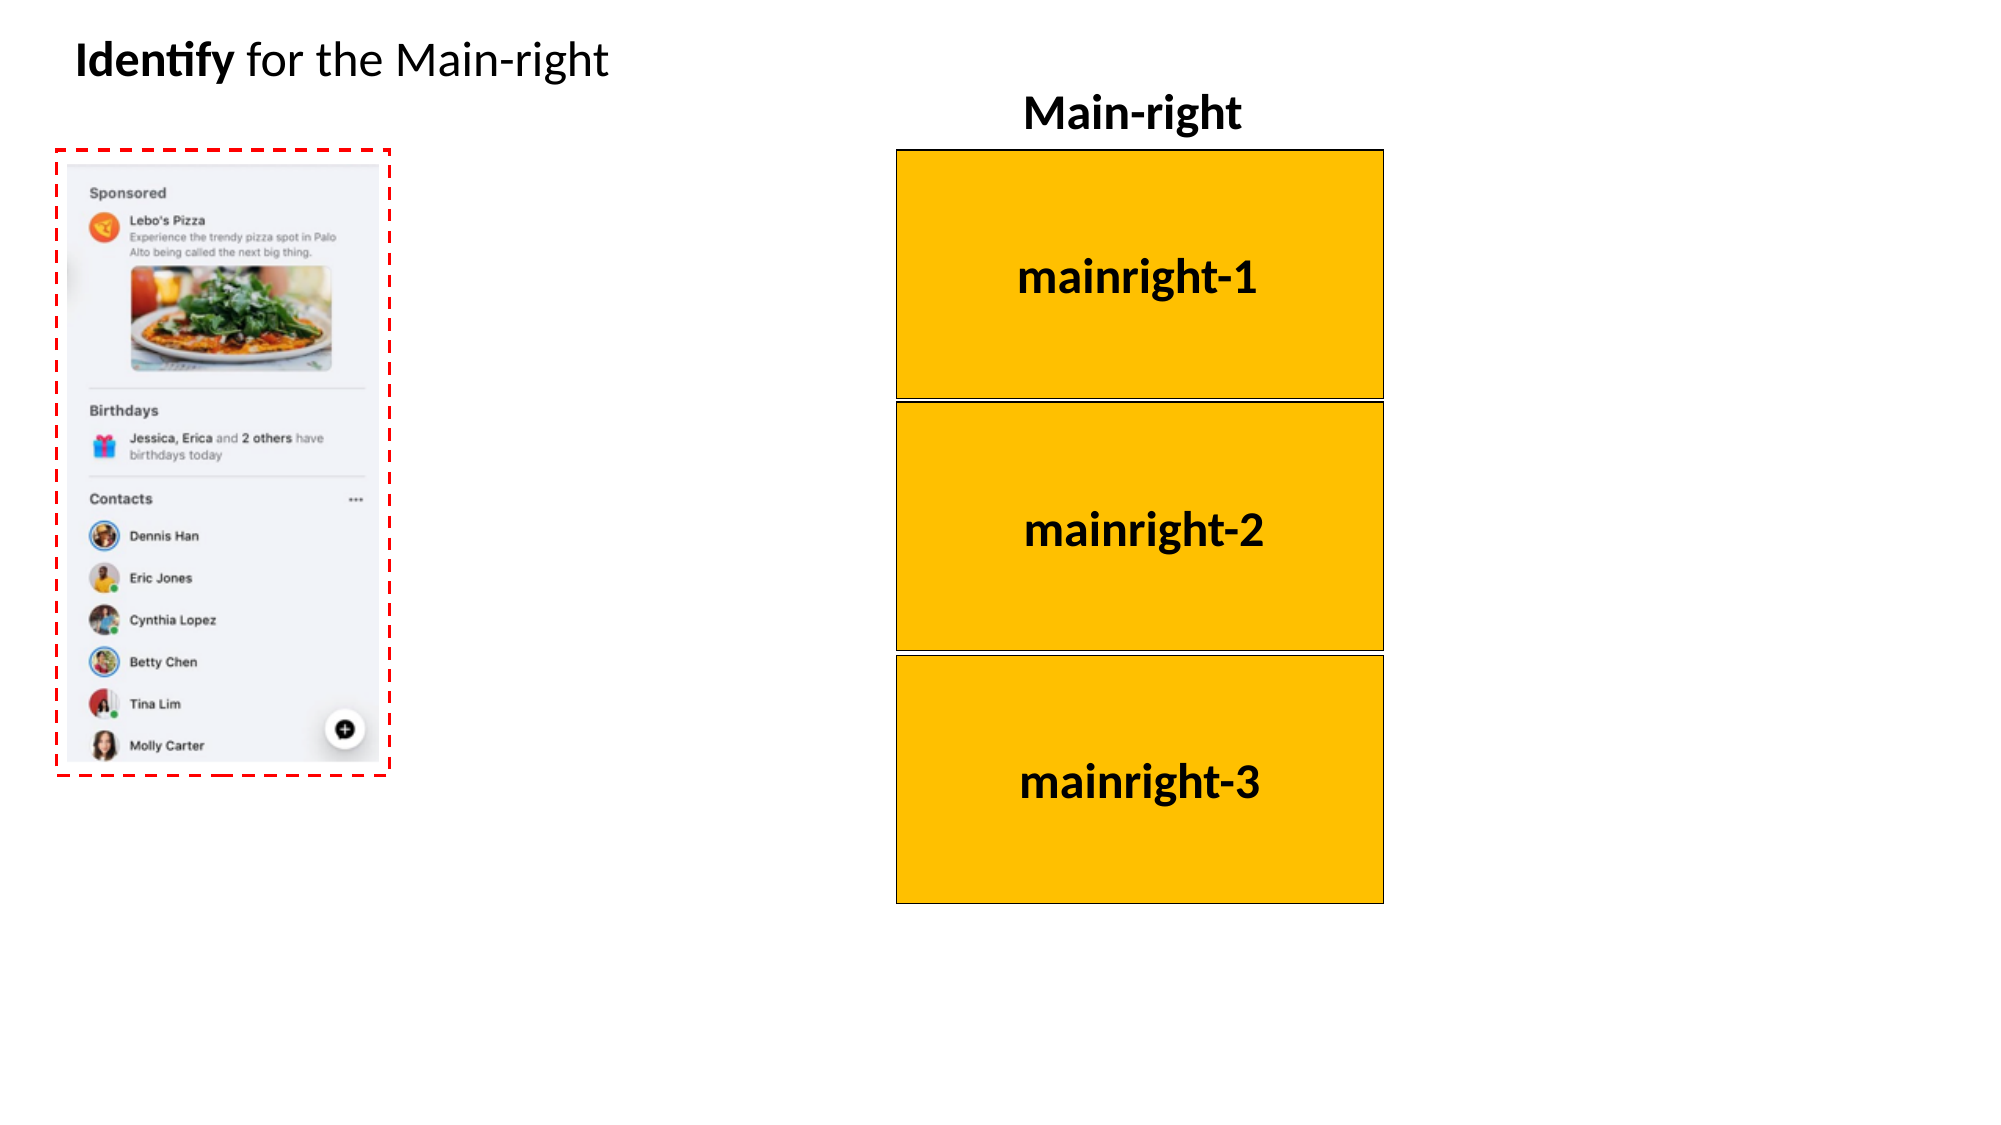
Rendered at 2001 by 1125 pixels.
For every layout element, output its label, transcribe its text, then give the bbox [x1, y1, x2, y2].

text_box [56, 149, 390, 777]
text_box Identify for the Main-right [59, 18, 625, 94]
text_box mainright-1 [1002, 236, 1279, 312]
text_box [895, 654, 1385, 905]
text_box mainright-2 [1008, 488, 1280, 564]
text_box Main-right [1008, 72, 1258, 147]
text_box [895, 401, 1385, 652]
text_box mainright-3 [1004, 741, 1276, 817]
picture [67, 164, 379, 795]
text_box [895, 149, 1385, 400]
